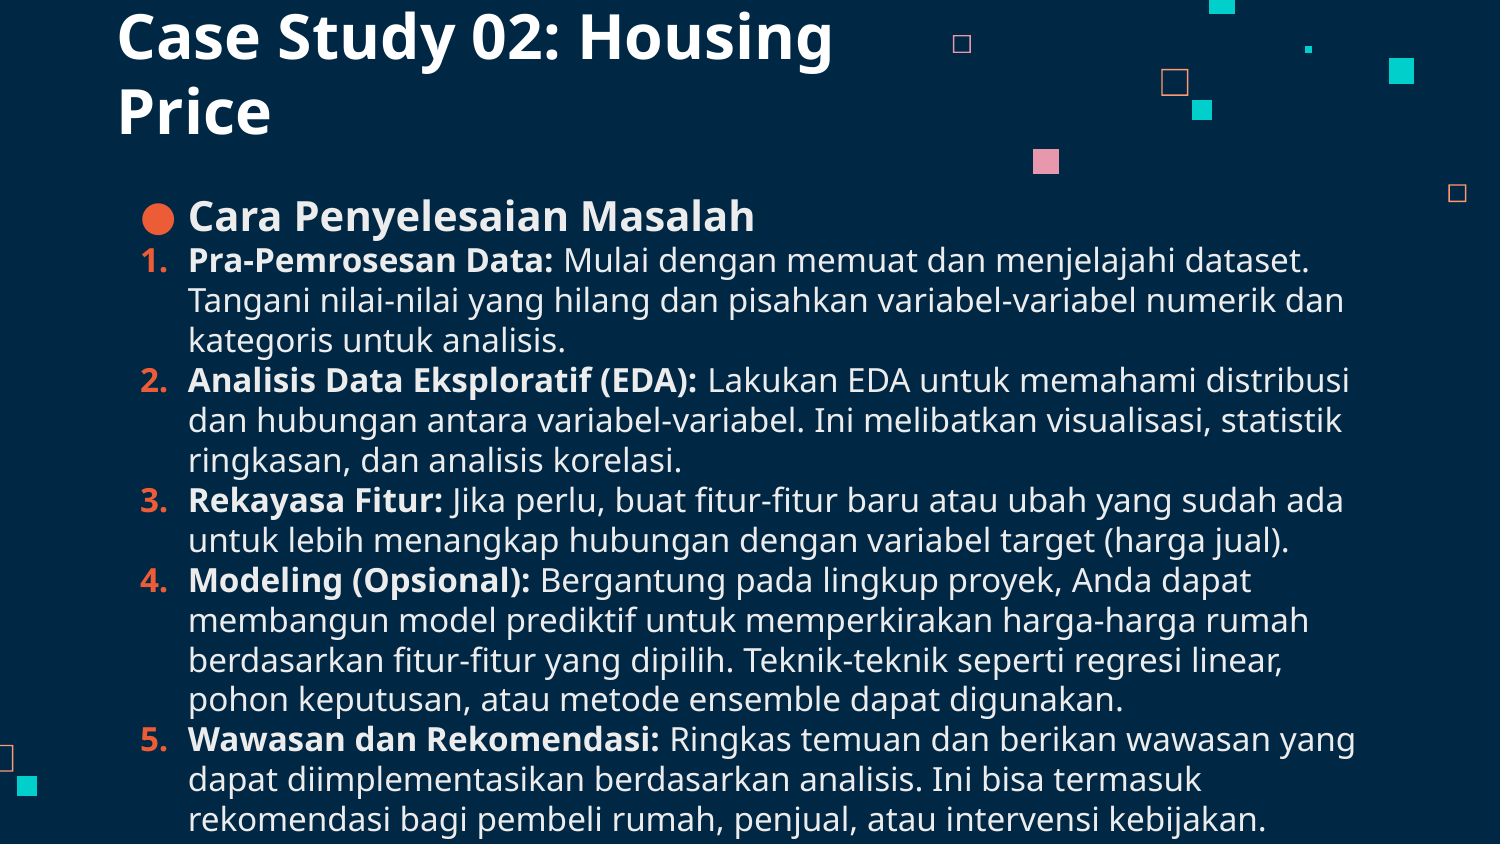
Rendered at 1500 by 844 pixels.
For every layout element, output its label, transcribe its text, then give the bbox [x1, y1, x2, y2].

list Cara Penyelesaian Masalah Pra-Pemrosesan Data: Mulai dengan memuat dan menjelajahi dataset. Tangani nilai-nilai yang hilang dan pisahkan variabel-variabel numerik dan kategoris untuk analisis. Analisis Data Eksploratif (EDA): Lakukan EDA untuk memahami distribusi dan hubungan antara variabel-variabel. Ini melibatkan visualisasi, statistik ringkasan, dan analisis korelasi. Rekayasa Fitur: Jika perlu, buat fitur-fitur baru atau ubah yang sudah ada untuk lebih menangkap hubungan dengan variabel target (harga jual). Modeling (Opsional): Bergantung pada lingkup proyek, Anda dapat membangun model prediktif untuk memperkirakan harga-harga rumah berdasarkan fitur-fitur yang dipilih. Teknik-teknik seperti regresi linear, pohon keputusan, atau metode ensemble dapat digunakan. Wawasan dan Rekomendasi: Ringkas temuan dan berikan wawasan yang dapat diimplementasikan berdasarkan analisis. Ini bisa termasuk rekomendasi bagi pembeli rumah, penjual, atau intervensi kebijakan. [97, 174, 1389, 796]
title Case Study 02: Housing Price [101, 67, 878, 163]
